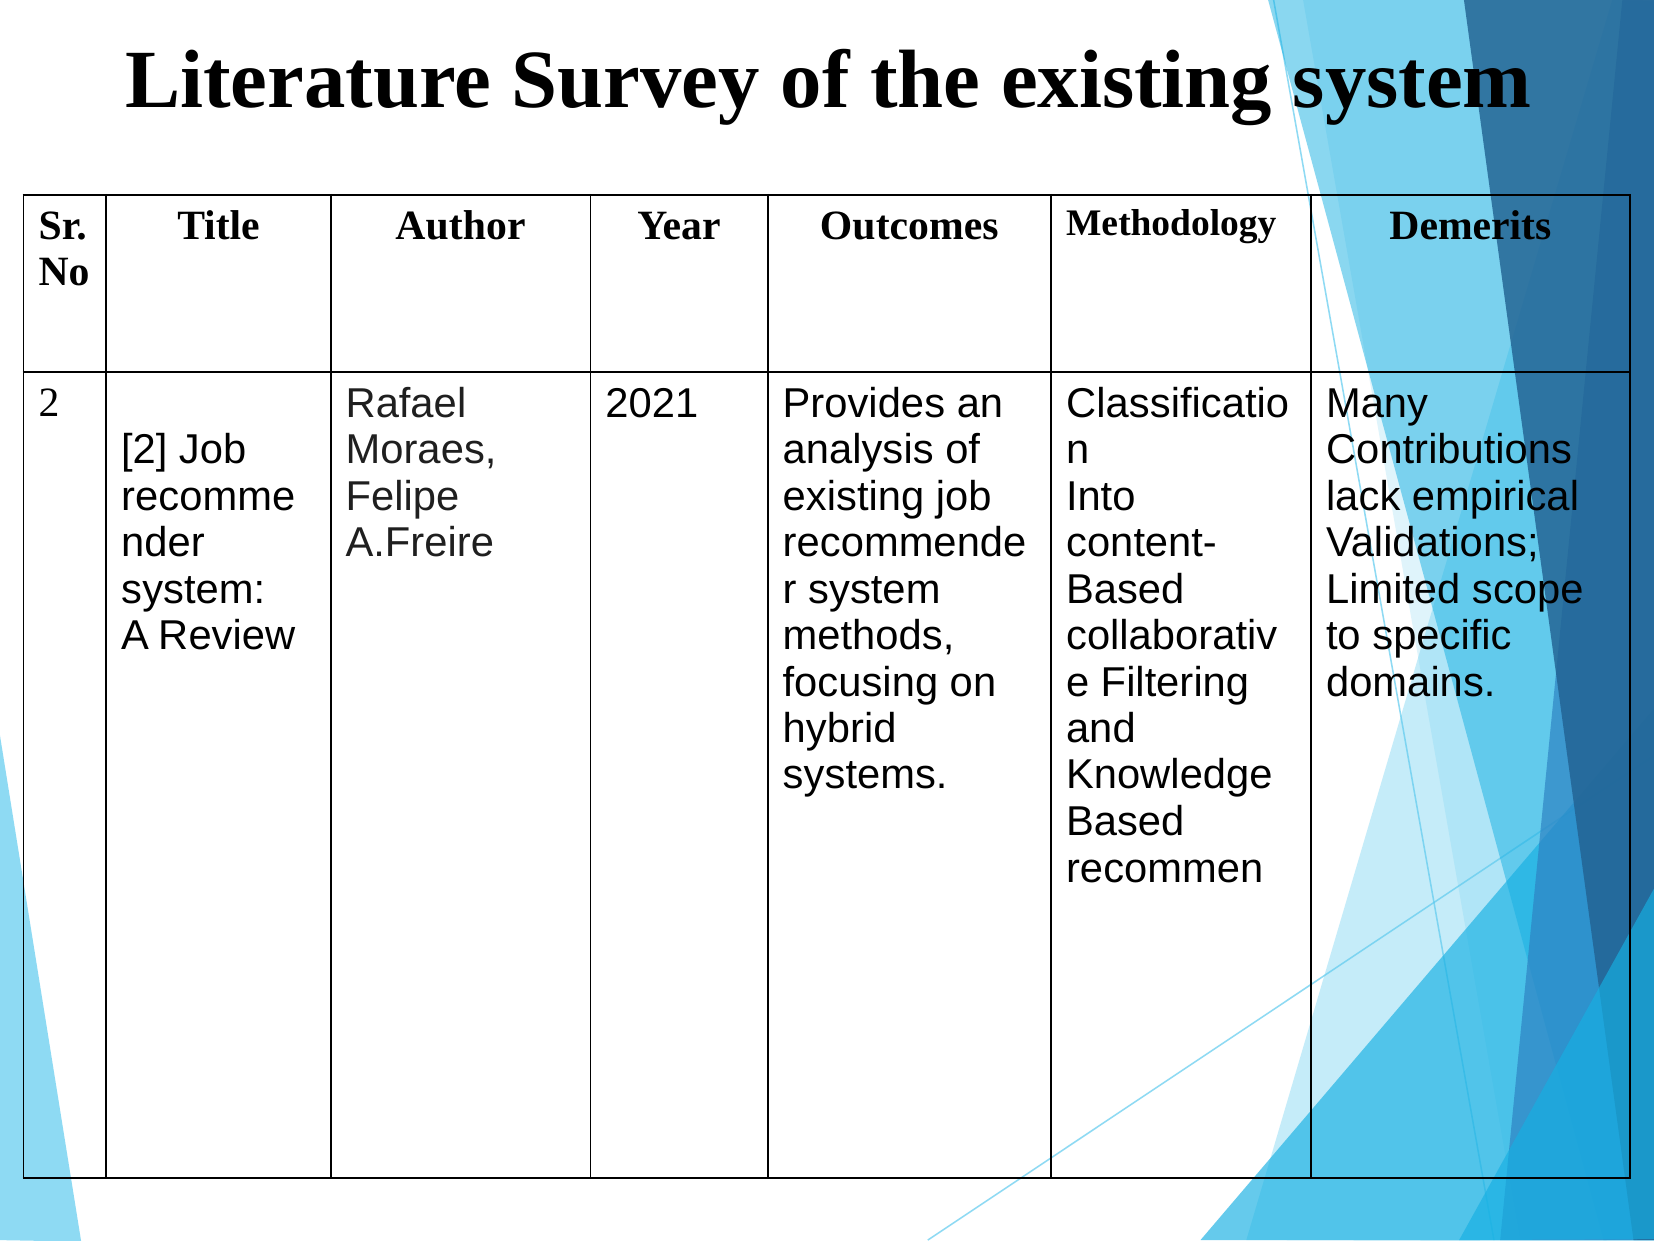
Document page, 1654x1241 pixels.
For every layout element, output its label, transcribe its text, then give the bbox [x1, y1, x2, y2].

table_cell Rafael Moraes, Felipe A.Freire [332, 373, 590, 1177]
table_cell Provides an analysis of existing job recommender system methods, focusing on hybrid systems. [769, 373, 1050, 1177]
table_cell Many Contributions lack empirical Validations; Limited scope to specific domains. [1312, 373, 1629, 1177]
table_header Outcomes [769, 196, 1050, 371]
title Literature Survey of the existing system [110, 17, 1556, 194]
table_cell 2021 [591, 373, 767, 1177]
table_header Author [332, 196, 590, 371]
table_cell [2] Job recommender system: A Review [107, 373, 330, 1177]
table_header Title [107, 196, 330, 371]
table_cell 2 [24, 373, 105, 1177]
table_header Methodology [1052, 196, 1310, 371]
table_header Year [591, 196, 767, 371]
table_header Demerits [1312, 196, 1629, 371]
table_header Sr. No [24, 196, 105, 371]
table_cell Classification Into content-Based collaborative Filtering and Knowledge Based recommen [1052, 373, 1310, 1177]
